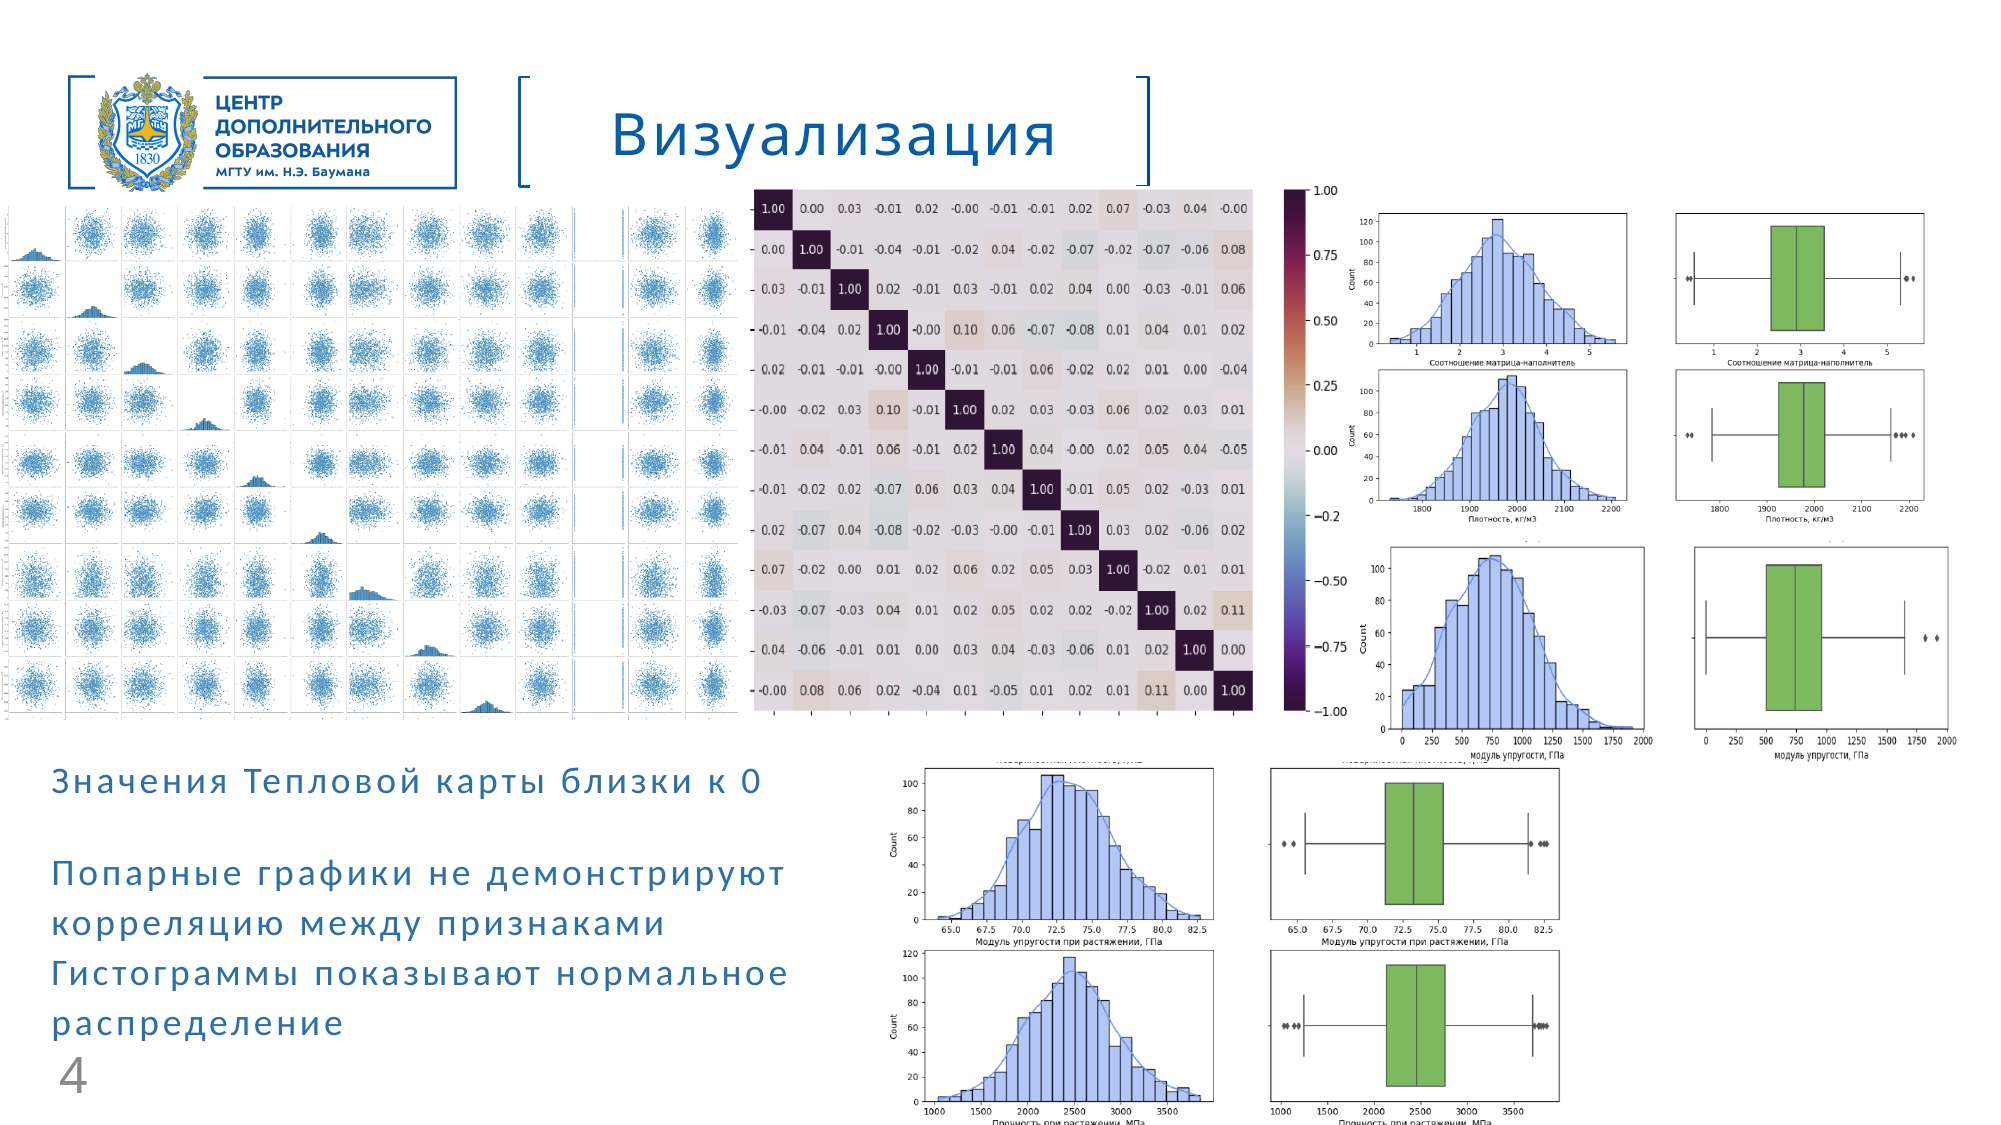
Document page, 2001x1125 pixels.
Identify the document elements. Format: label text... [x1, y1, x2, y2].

slide_number 4 [44, 1055, 139, 1101]
text_box Значения Тепловой карты близки к 0 Попарные графики не демонстрируют корреляцию между признаками Гистограммы показывают нормальное распределение [36, 752, 847, 1051]
picture [0, 185, 1992, 1125]
picture [68, 73, 457, 192]
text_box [519, 76, 1150, 187]
